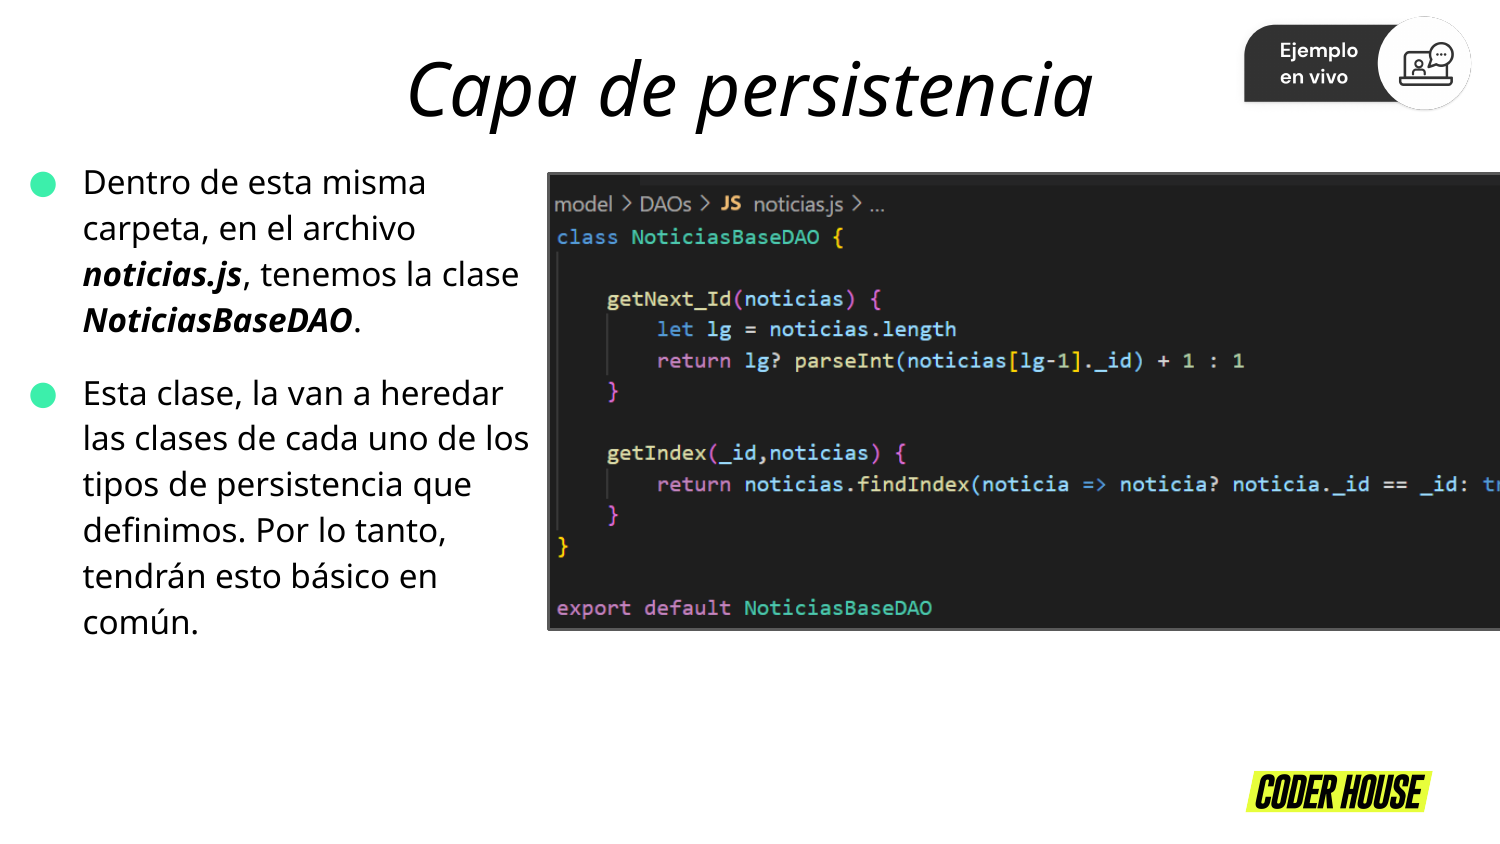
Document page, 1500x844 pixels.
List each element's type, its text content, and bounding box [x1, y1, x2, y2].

picture [1223, 10, 1492, 116]
text_box Dentro de esta misma carpeta, en el archivo noticias.js, tenemos la clase NoticiasBaseDAO. Esta clase, la van a heredar las clases de cada uno de los tipos de persistencia que definimos. Por lo tanto, tendrán esto básico en común. [0, 140, 558, 411]
text_box Capa de persistencia [193, 26, 1307, 152]
picture [549, 174, 1500, 629]
picture [1241, 764, 1437, 819]
